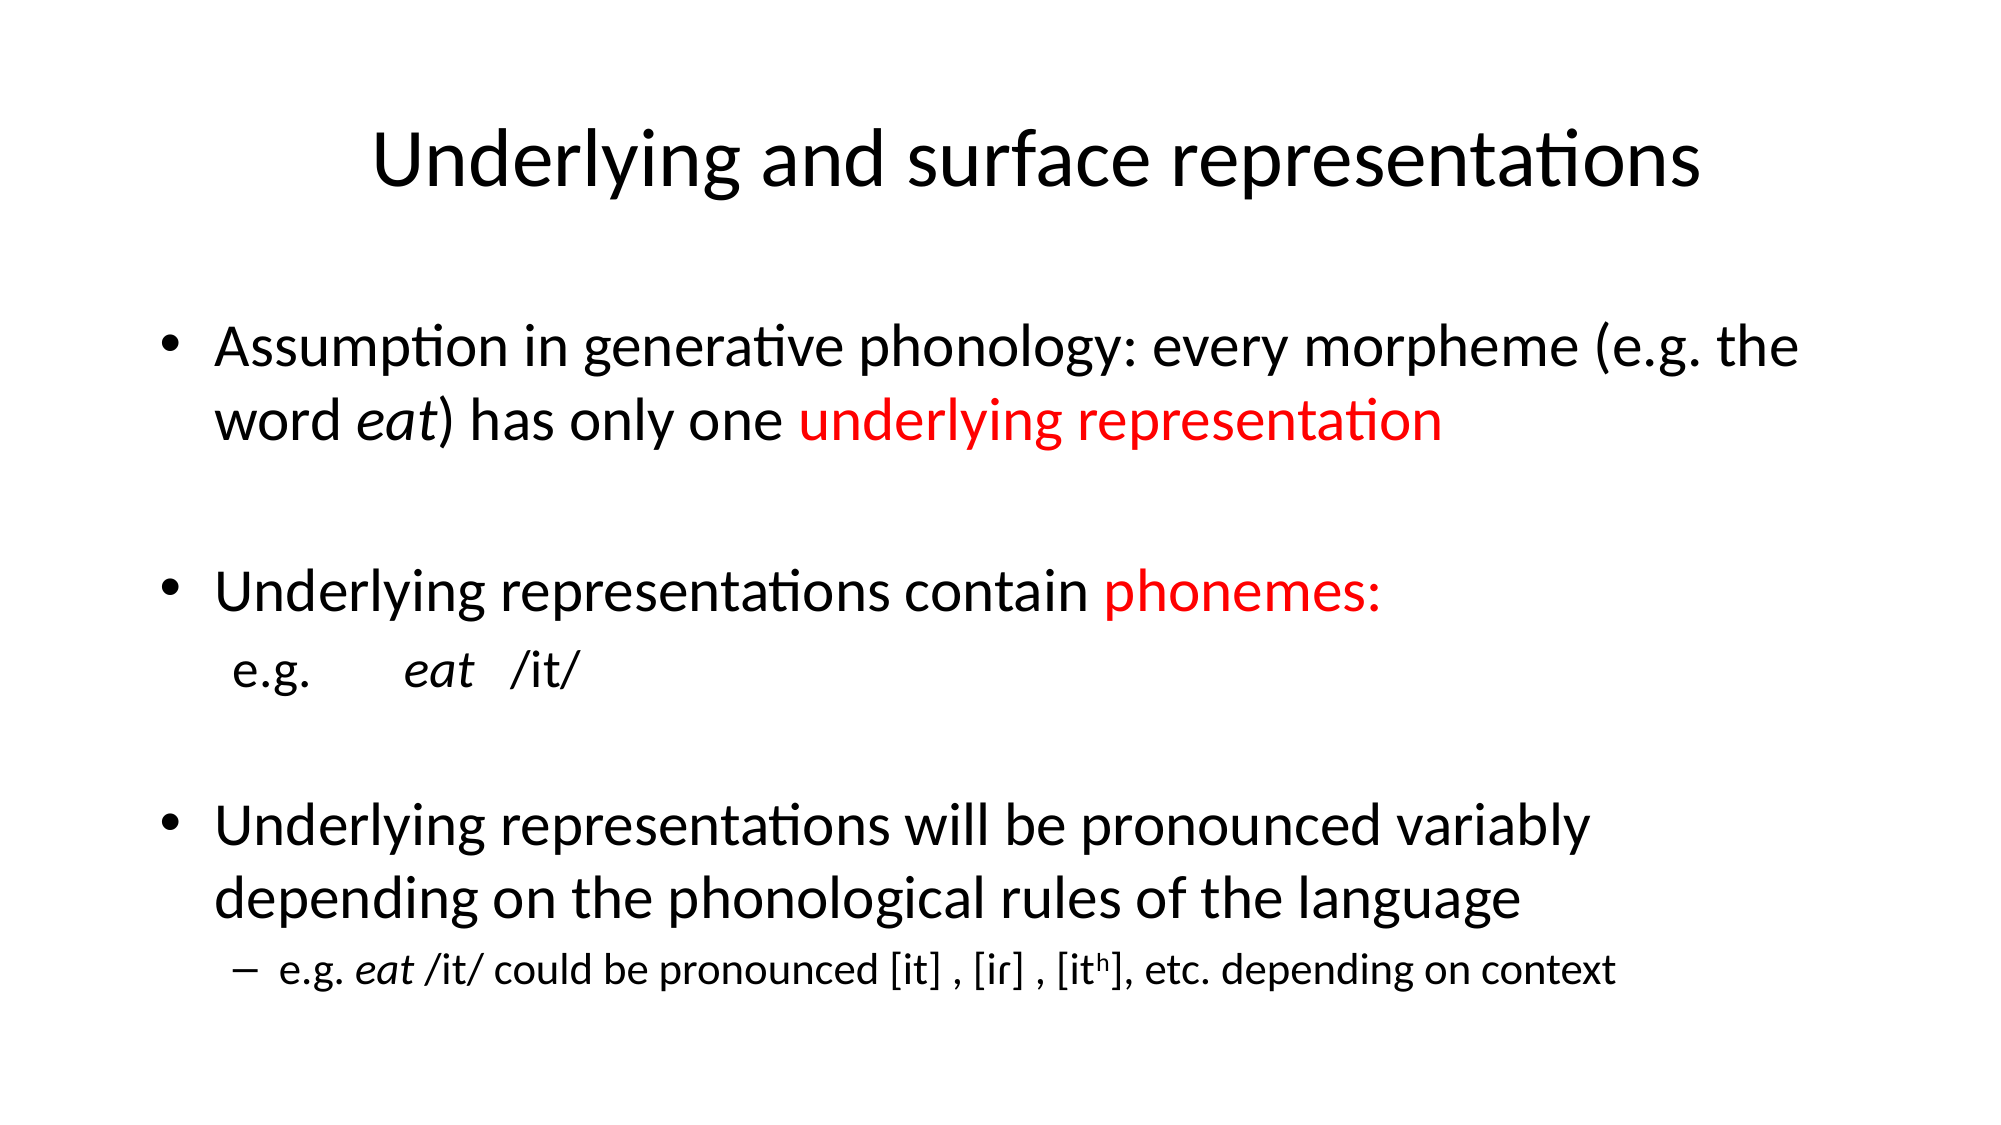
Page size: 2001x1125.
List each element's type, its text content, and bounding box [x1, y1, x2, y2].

title Underlying and surface representations [324, 73, 1750, 233]
list Assumption in generative phonology: every morpheme (e.g. the word eat) has only one underlying representation Underlying representations contain phonemes: e.g. eat /it/ Underlying representations will be pronounced variably depending on the phonological rules of the language e.g. eat /it/ could be pronounced [it] , [iɾ] , [ith], etc. depending on context [144, 297, 1841, 1005]
